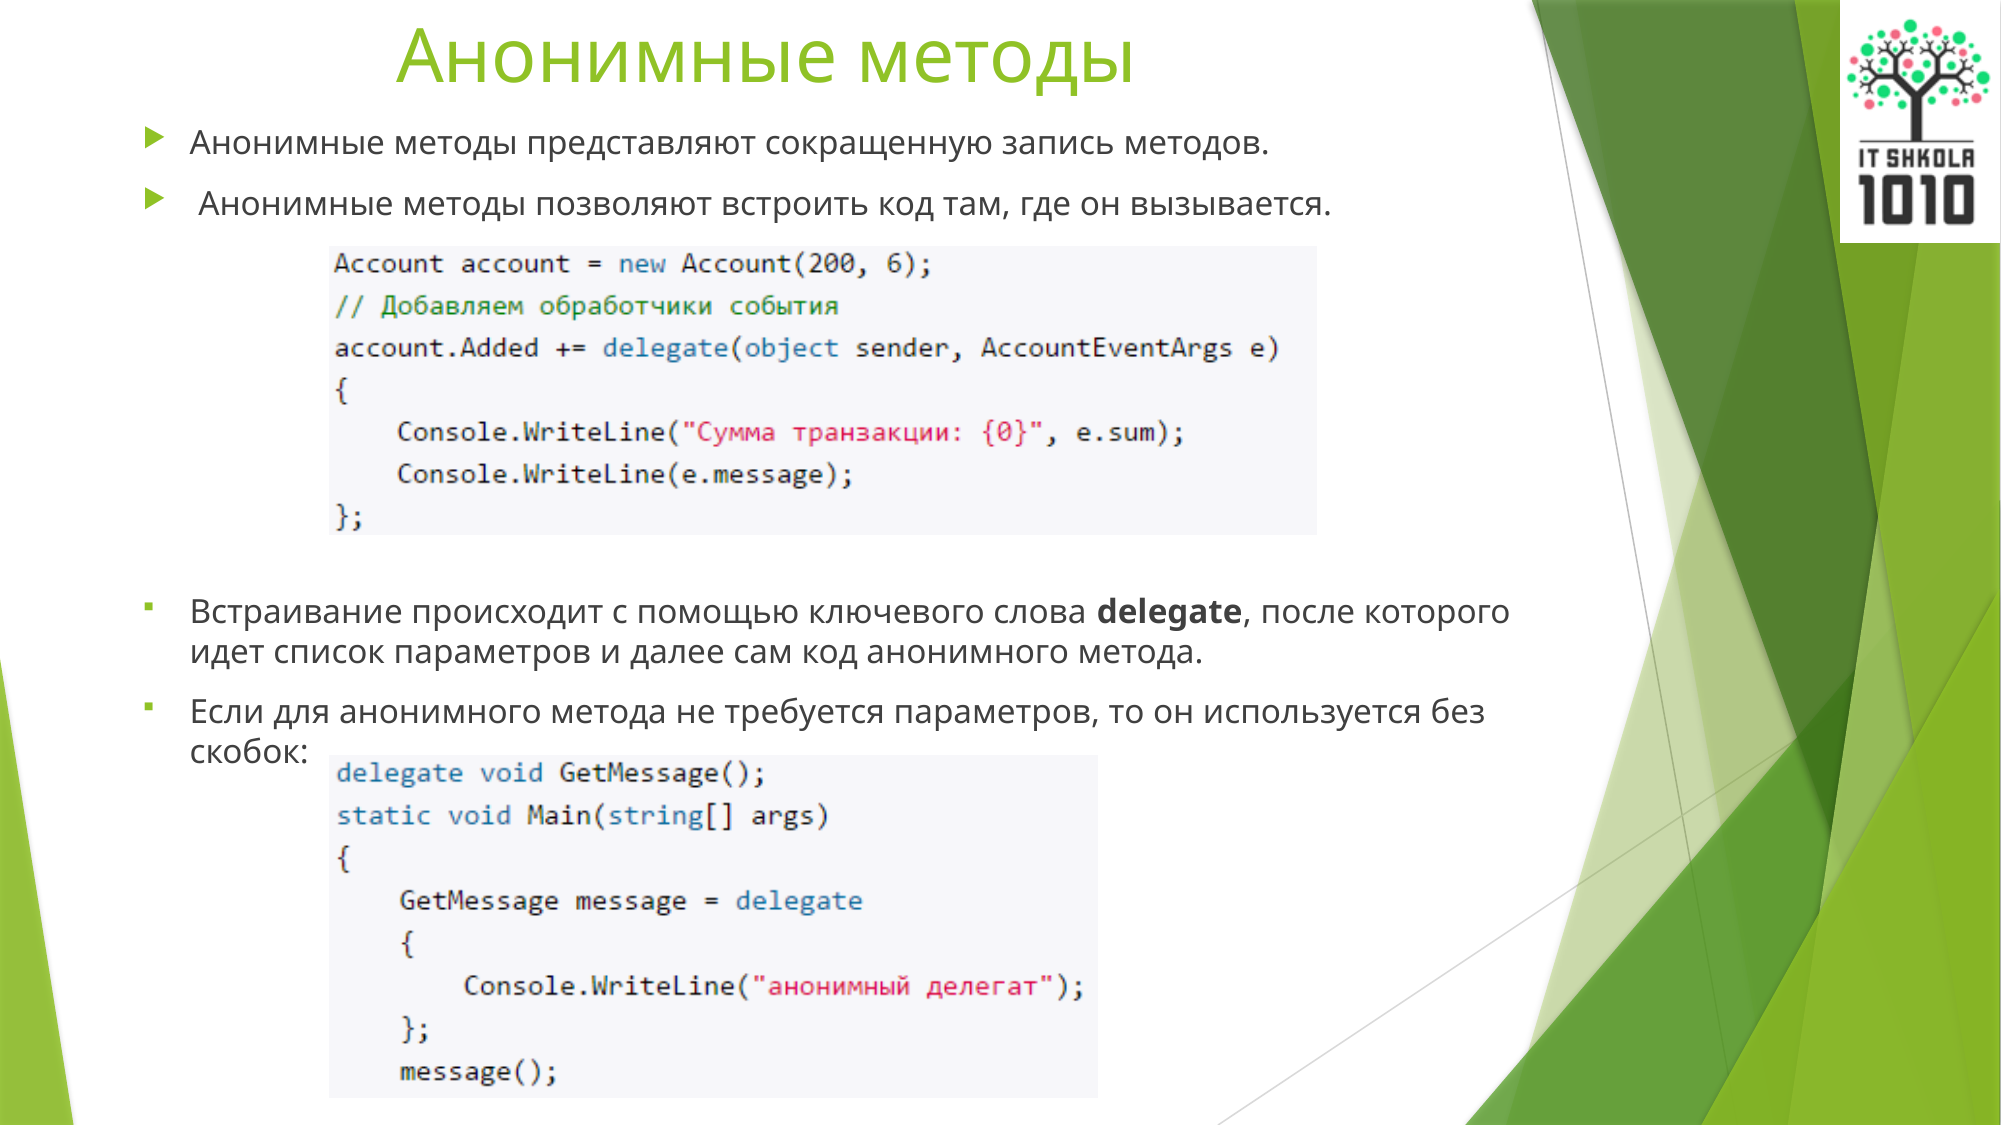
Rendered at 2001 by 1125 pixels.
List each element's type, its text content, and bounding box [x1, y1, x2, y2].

title Анонимные методы [0, 0, 1534, 112]
list Анонимные методы представляют сокращенную запись методов. Анонимные методы позволяют встроить код там, где он вызывается. Встраивание происходит с помощью ключевого слова delegate, после которого идет список параметров и далее сам код анонимного метода. Если для анонимного метода не требуется параметров, то он используется без скобок: [52, 114, 1534, 1125]
picture [328, 245, 1317, 536]
picture [328, 754, 1099, 1099]
picture [1839, 0, 2000, 243]
